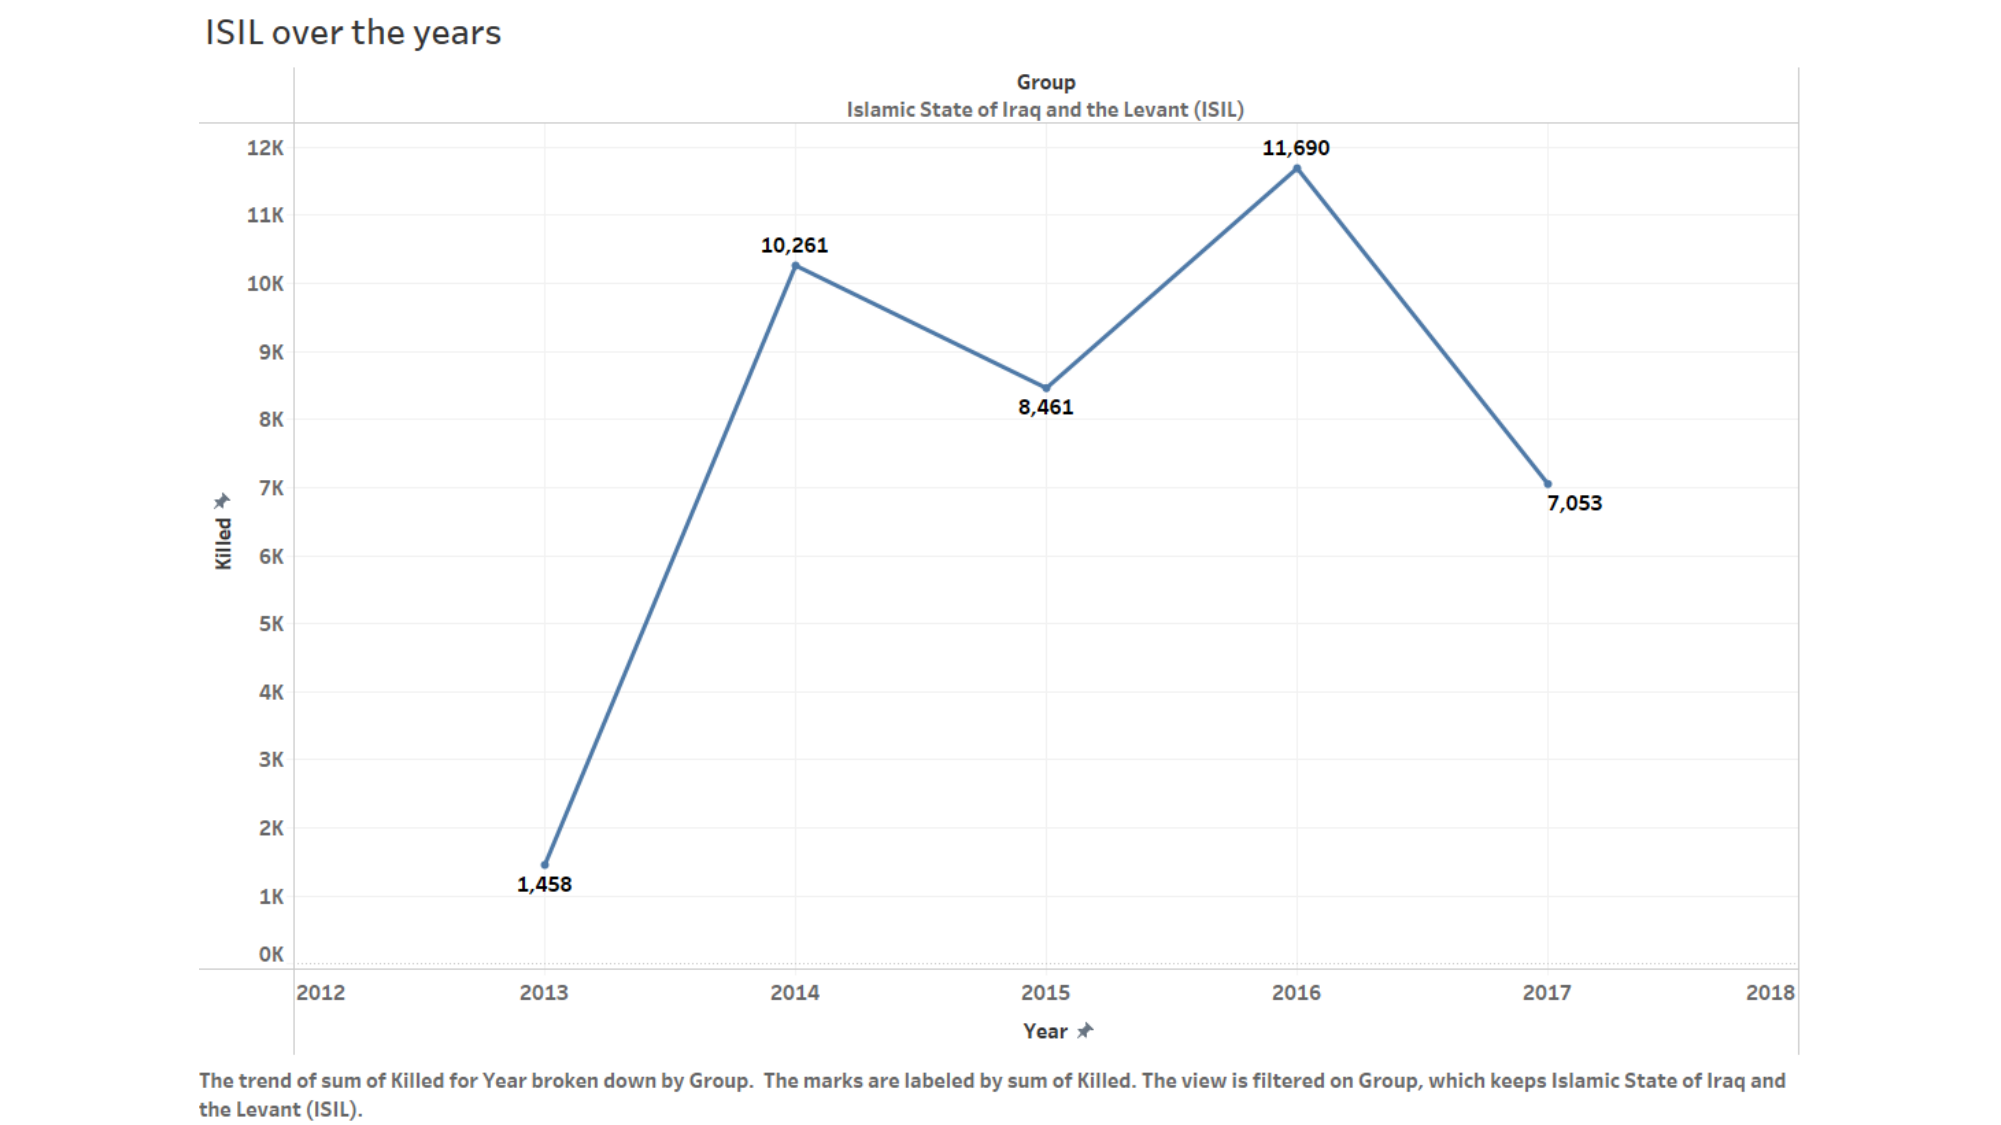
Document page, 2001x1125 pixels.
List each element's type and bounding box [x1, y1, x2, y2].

picture [199, 0, 1801, 1125]
